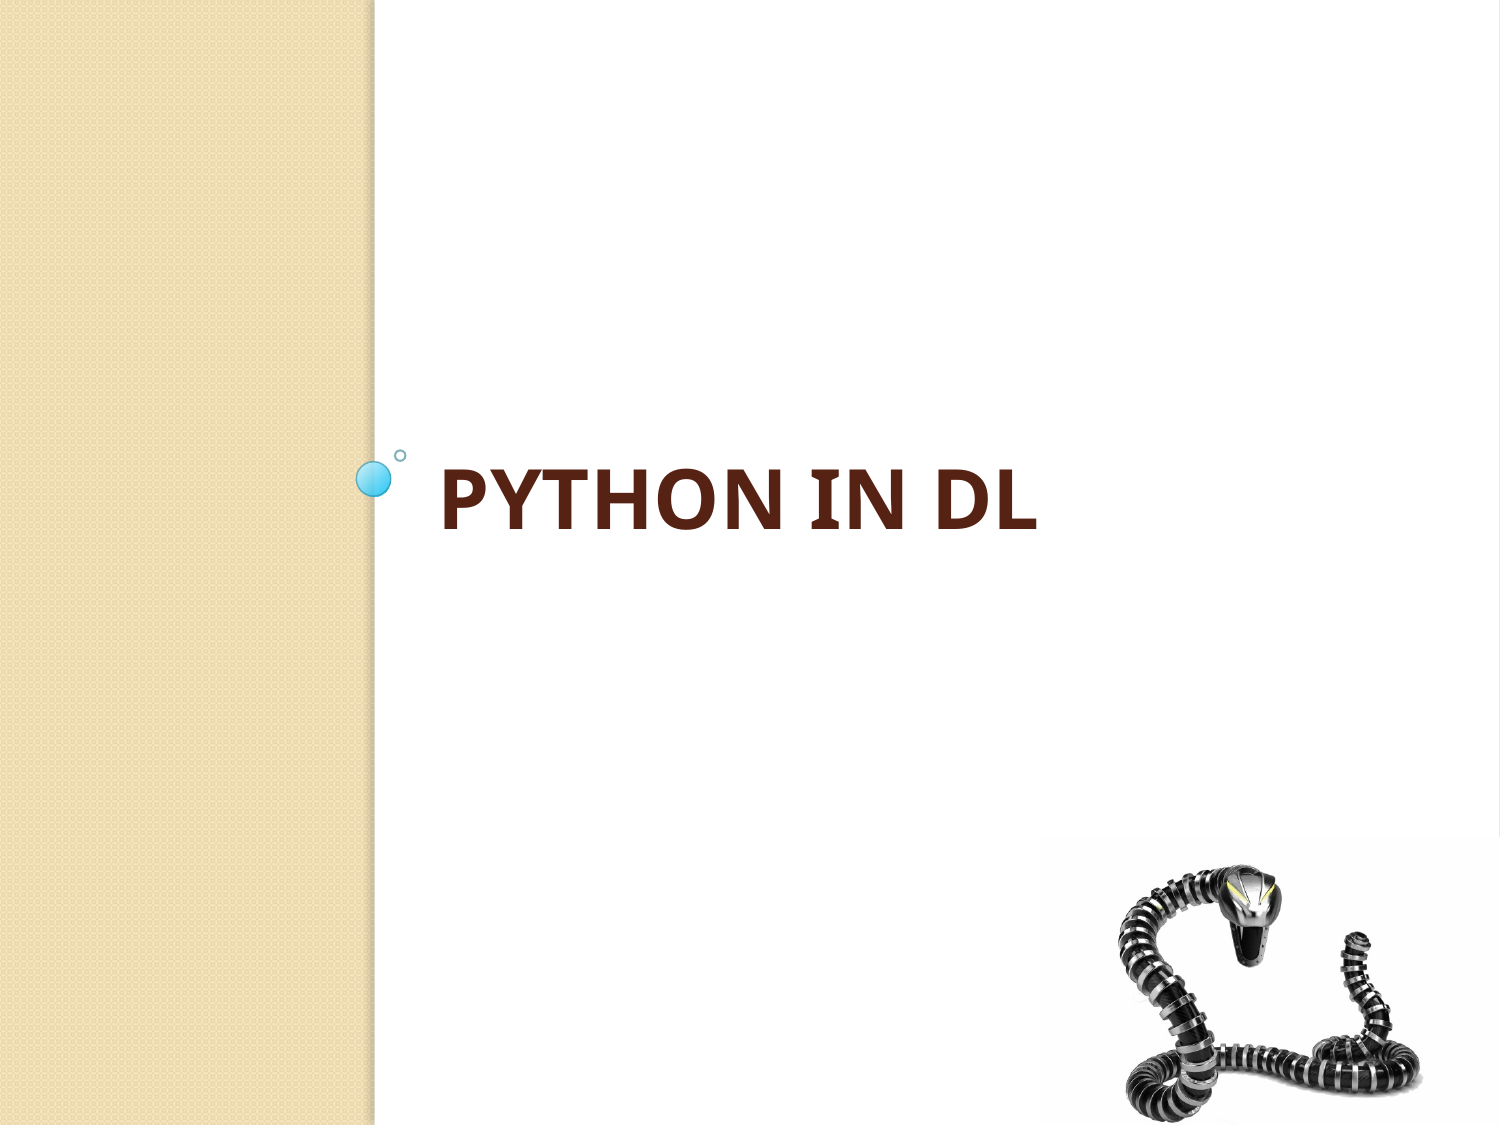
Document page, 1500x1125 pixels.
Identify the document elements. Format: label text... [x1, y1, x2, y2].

title PYTHON IN DL [422, 426, 1473, 802]
picture [0, 0, 374, 1125]
picture [1039, 837, 1500, 1125]
